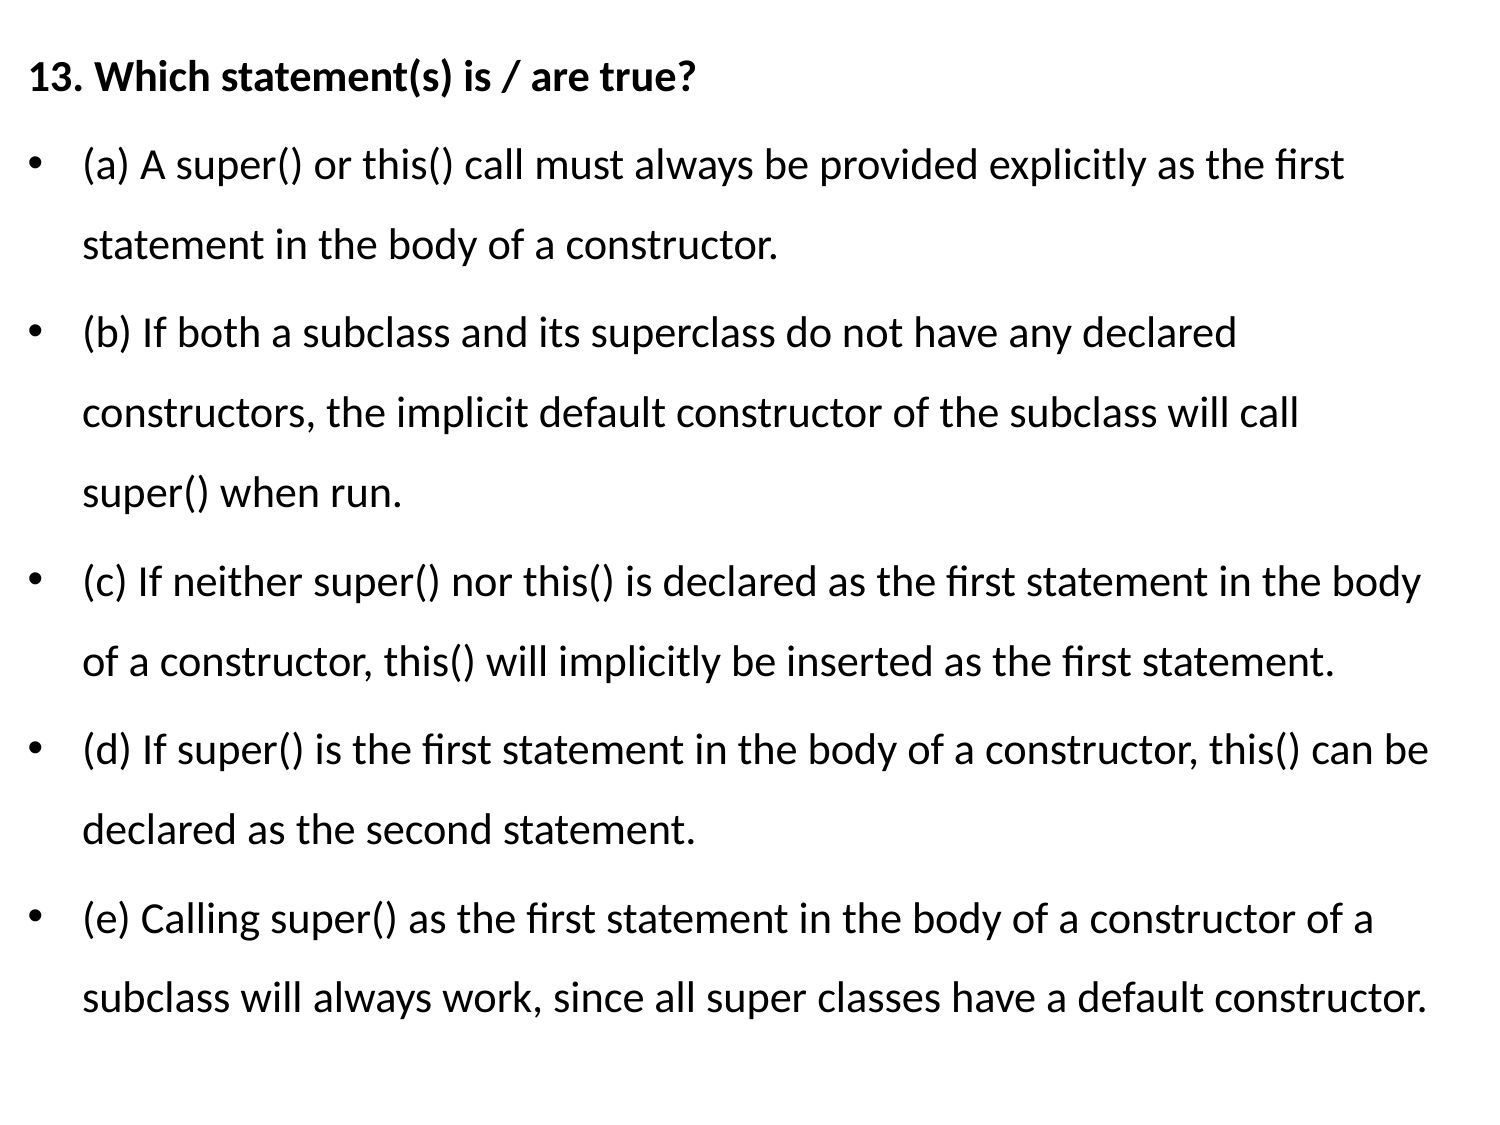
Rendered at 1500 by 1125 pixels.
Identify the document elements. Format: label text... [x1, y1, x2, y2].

list 13. Which statement(s) is / are true? (a) A super() or this() call must always be provided explicitly as the first statement in the body of a constructor. (b) If both a subclass and its superclass do not have any declared constructors, the implicit default constructor of the subclass will call super() when run. (c) If neither super() nor this() is declared as the first statement in the body of a constructor, this() will implicitly be inserted as the first statement. (d) If super() is the first statement in the body of a constructor, this() can be declared as the second statement. (e) Calling super() as the first statement in the body of a constructor of a subclass will always work, since all super classes have a default constructor. [12, 12, 1450, 1125]
text_box [849, 37, 1460, 1038]
